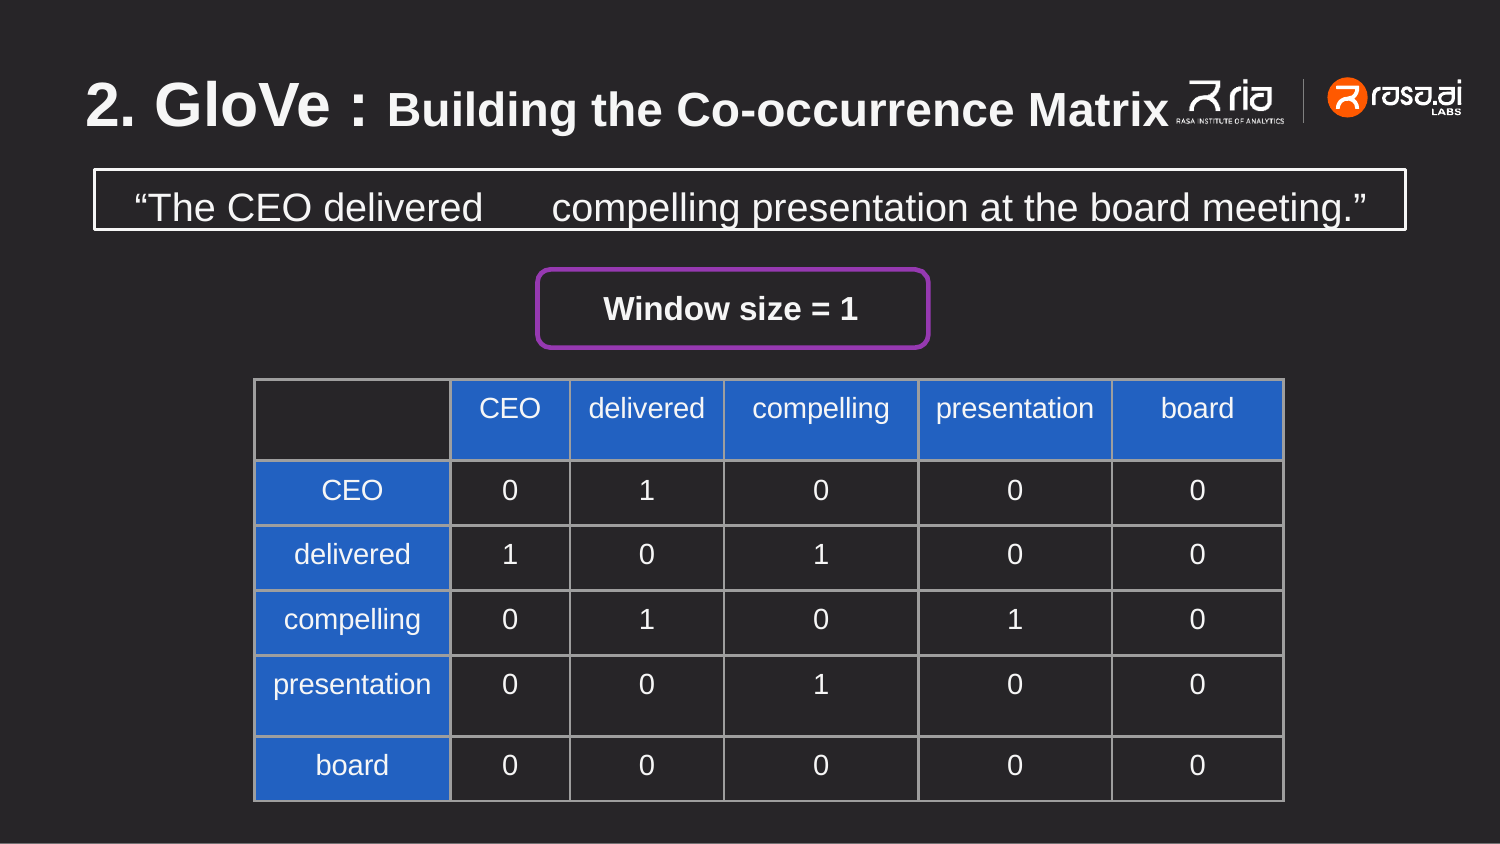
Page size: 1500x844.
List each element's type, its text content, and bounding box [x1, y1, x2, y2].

table_cell 0 [571, 738, 723, 800]
table_cell 0 [1113, 527, 1282, 589]
table_cell 1 [725, 527, 917, 589]
table_cell 0 [452, 462, 569, 524]
table_cell CEO [256, 462, 449, 524]
table_cell 0 [1113, 657, 1282, 735]
table_cell 0 [571, 657, 723, 735]
text_box Window size = 1 [601, 285, 865, 328]
table_cell 1 [452, 527, 569, 589]
table_cell board [256, 738, 449, 800]
table_cell 0 [920, 738, 1111, 800]
title 2. GloVe : Building the Co-occurrence Matrix [83, 61, 1295, 205]
table_cell 1 [571, 592, 723, 654]
table_header delivered [571, 381, 723, 459]
table_cell 0 [1113, 592, 1282, 654]
table_cell compelling [256, 592, 449, 654]
table_cell 0 [725, 738, 917, 800]
table_header CEO [452, 381, 569, 459]
table_cell 0 [452, 657, 569, 735]
table_cell 0 [725, 592, 917, 654]
table_cell 1 [725, 657, 917, 735]
table_header [256, 381, 449, 459]
table_cell 0 [920, 462, 1111, 524]
table_cell 0 [725, 462, 917, 524]
table_cell delivered [256, 527, 449, 589]
table_cell 0 [452, 738, 569, 800]
table_cell 0 [1113, 738, 1282, 800]
table_cell 0 [452, 592, 569, 654]
table_cell 0 [920, 527, 1111, 589]
text_box [537, 269, 929, 348]
table_header board [1113, 381, 1282, 459]
text_box “The CEO delivered compelling presentation at the board meeting.” [94, 169, 1406, 230]
table_cell 0 [1113, 462, 1282, 524]
table_cell presentation [256, 657, 449, 735]
table_header compelling [725, 381, 917, 459]
table_header presentation [920, 381, 1111, 459]
table_cell 0 [920, 657, 1111, 735]
table_cell 1 [571, 462, 723, 524]
table_cell 1 [920, 592, 1111, 654]
table_cell 0 [571, 527, 723, 589]
